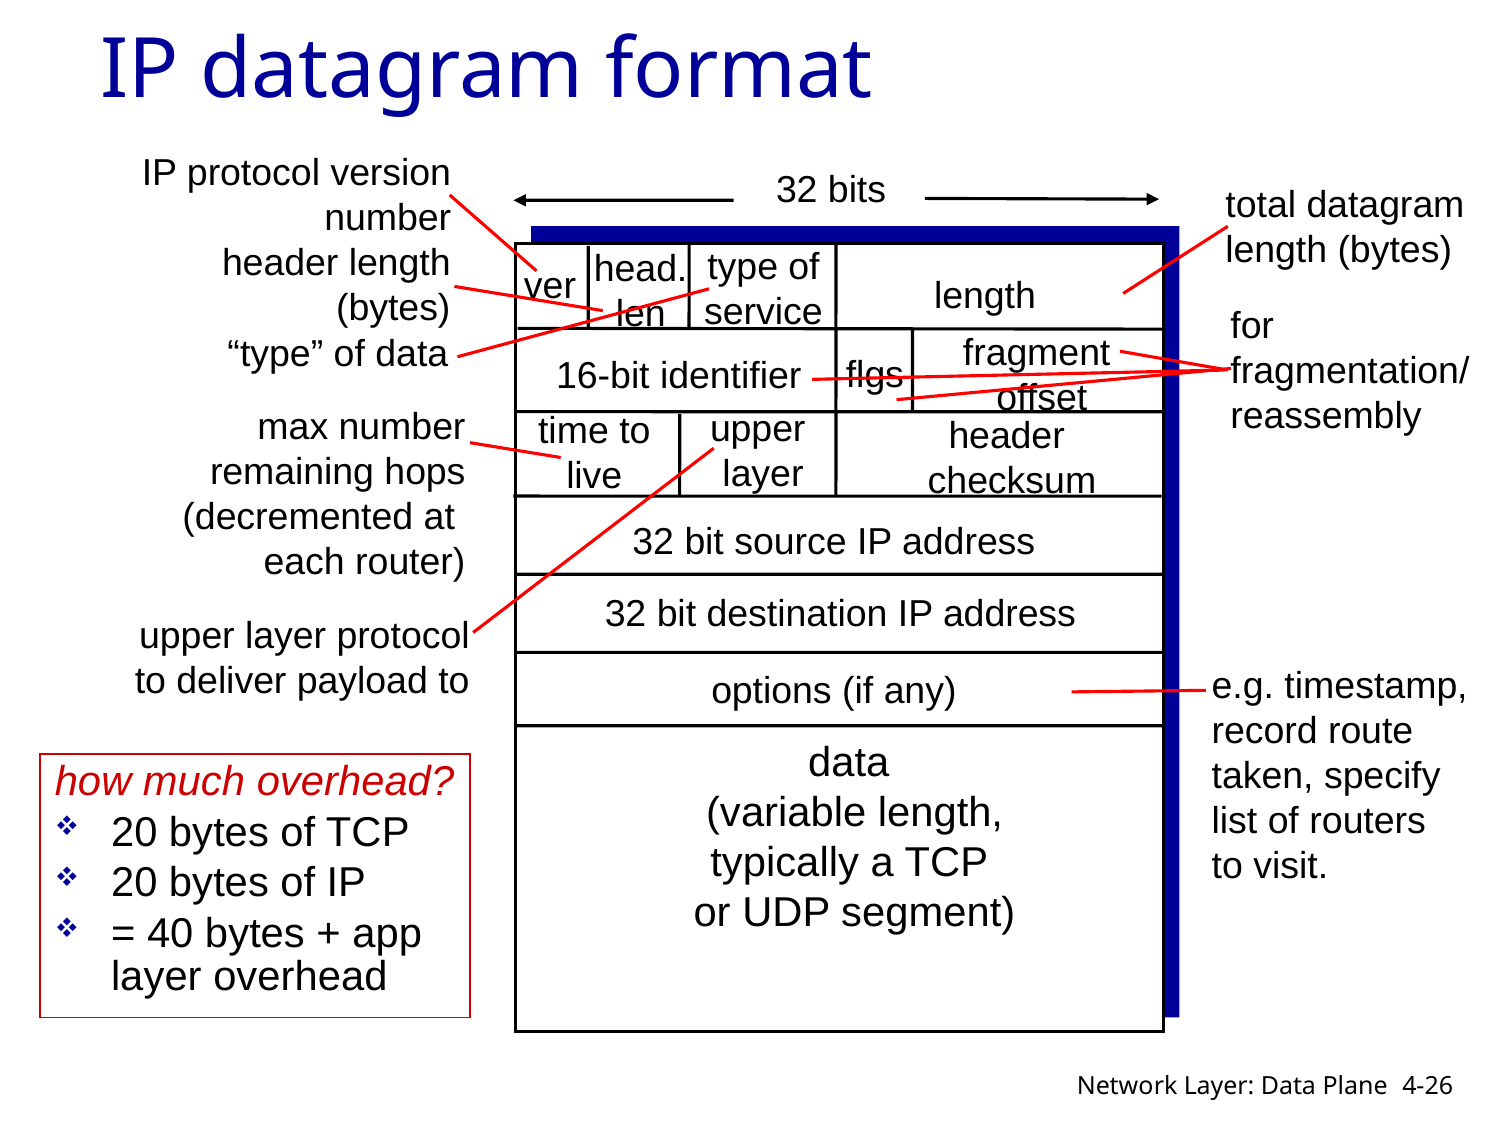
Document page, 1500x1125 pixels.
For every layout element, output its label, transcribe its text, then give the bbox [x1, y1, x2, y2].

footer Network Layer: Data Plane [1045, 1062, 1404, 1102]
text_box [119, 447, 715, 710]
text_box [166, 394, 561, 591]
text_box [211, 288, 710, 382]
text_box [502, 157, 1180, 1033]
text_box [1071, 653, 1484, 895]
text_box how much overhead? 20 bytes of TCP 20 bytes of IP = 40 bytes + app layer overhead [40, 753, 470, 1018]
title IP datagram format [85, 0, 1361, 129]
slide_number 4-26 [1386, 1061, 1480, 1108]
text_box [125, 140, 537, 271]
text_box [206, 230, 604, 293]
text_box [1122, 172, 1481, 291]
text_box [811, 292, 1486, 444]
